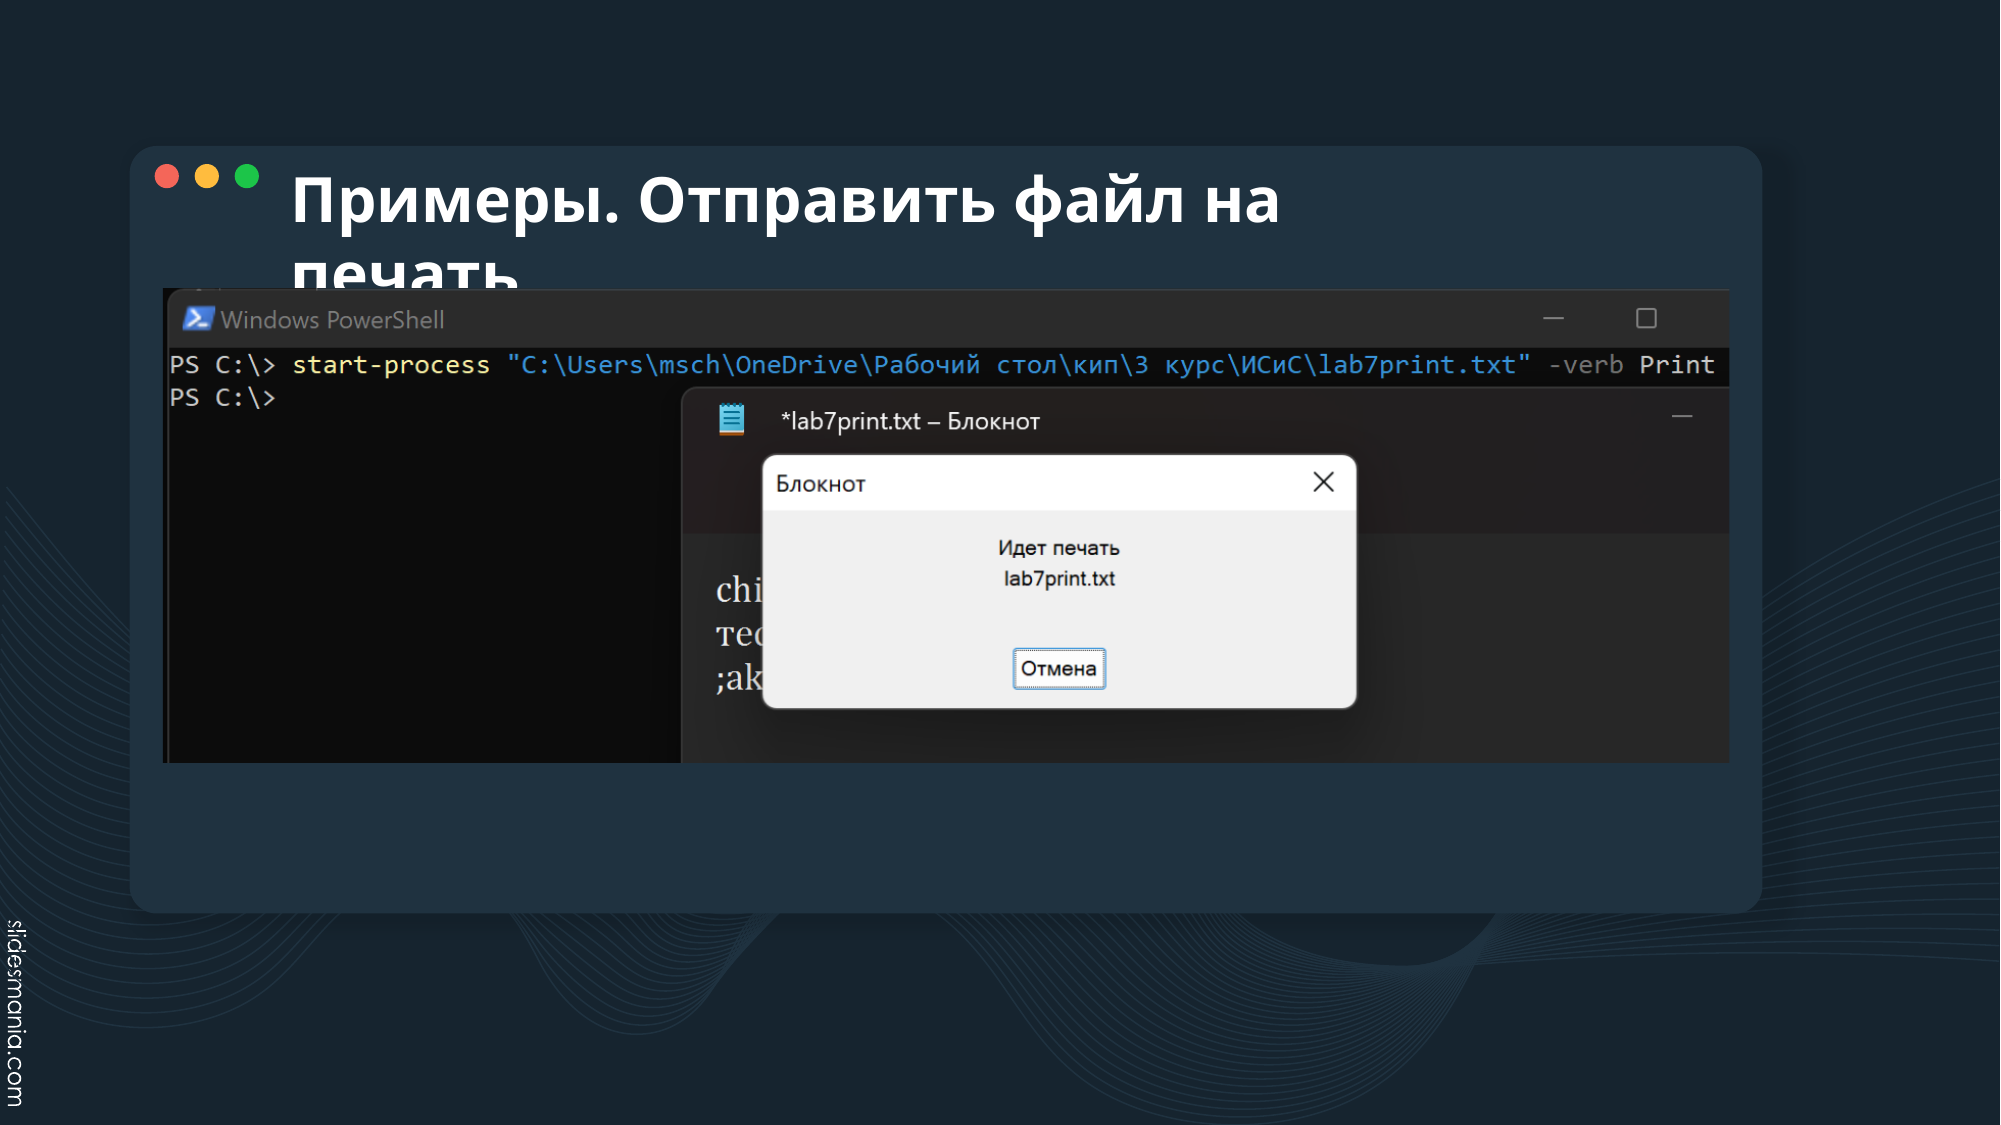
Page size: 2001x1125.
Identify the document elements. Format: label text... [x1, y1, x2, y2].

picture [162, 287, 1730, 764]
title Примеры. Отправить файл на печать [270, 139, 1467, 274]
